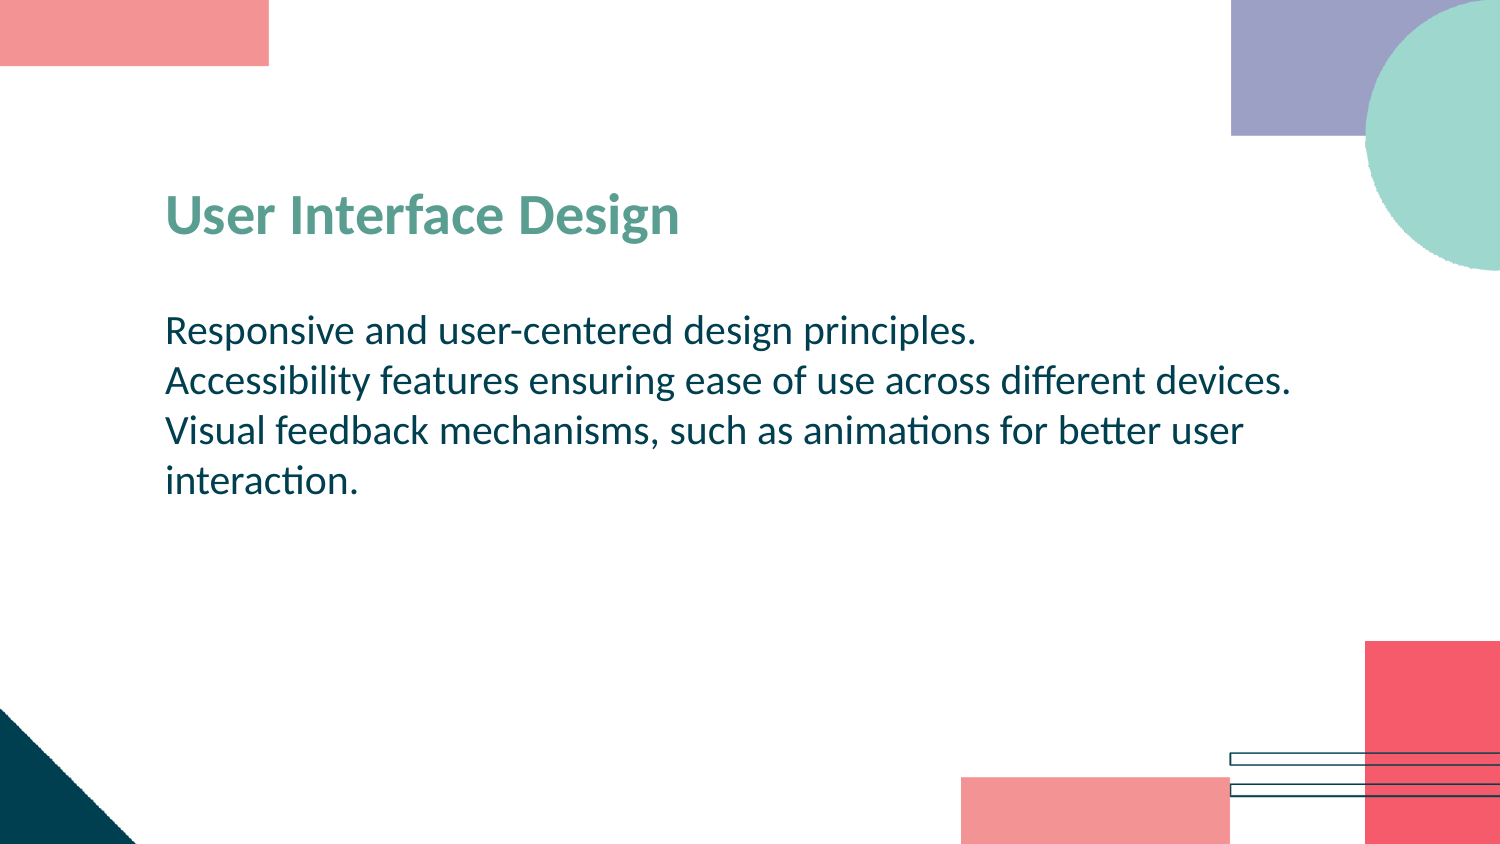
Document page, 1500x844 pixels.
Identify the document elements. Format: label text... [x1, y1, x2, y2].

picture [0, 0, 1500, 844]
text_box Responsive and user-centered design principles. Accessibility features ensuring ease of use across different devices. Visual feedback mechanisms, such as animations for better user interaction. [149, 295, 1350, 511]
text_box User Interface Design [149, 168, 1350, 254]
